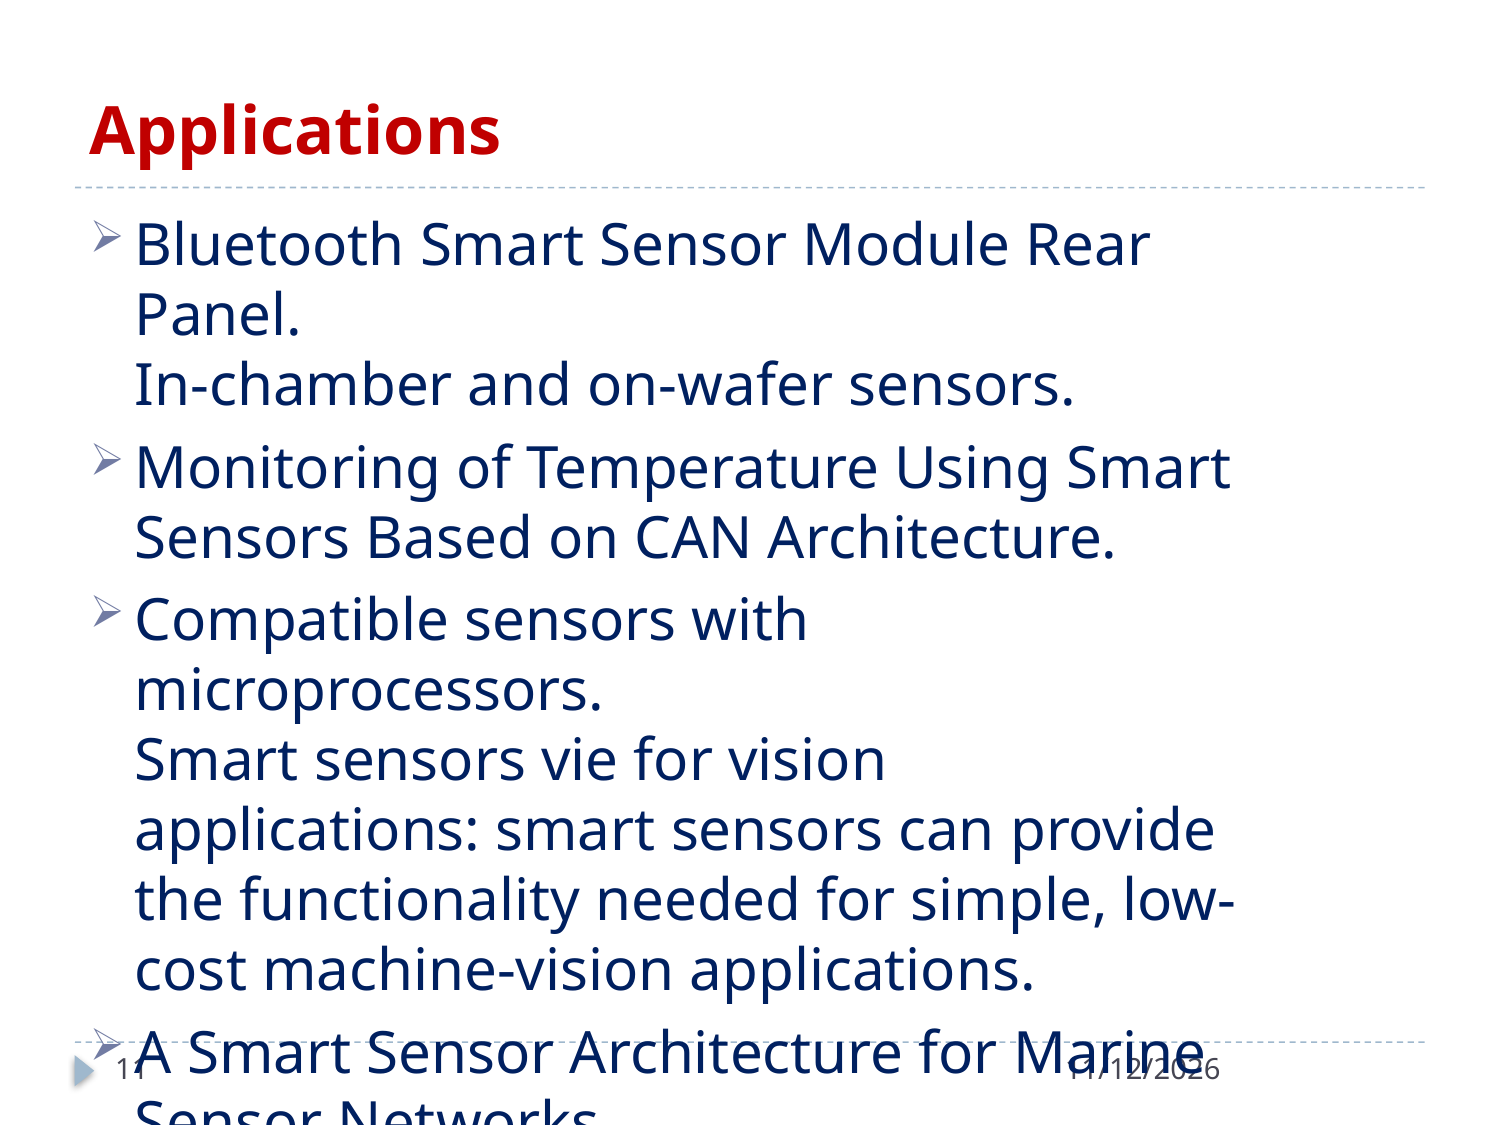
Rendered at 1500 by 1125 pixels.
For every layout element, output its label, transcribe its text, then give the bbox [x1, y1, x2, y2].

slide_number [1050, 1042, 1426, 1103]
list Bluetooth Smart Sensor Module Rear Panel. In-chamber and on-wafer sensors. Monitoring of Temperature Using Smart Sensors Based on CAN Architecture. Compatible sensors with microprocessors. Smart sensors vie for vision applications: smart sensors can provide the functionality needed for simple, low-cost machine-vision applications. A Smart Sensor Architecture for Marine Sensor Networks [75, 200, 1263, 995]
title Applications [75, 62, 1263, 175]
slide_number 11 [100, 1042, 426, 1103]
